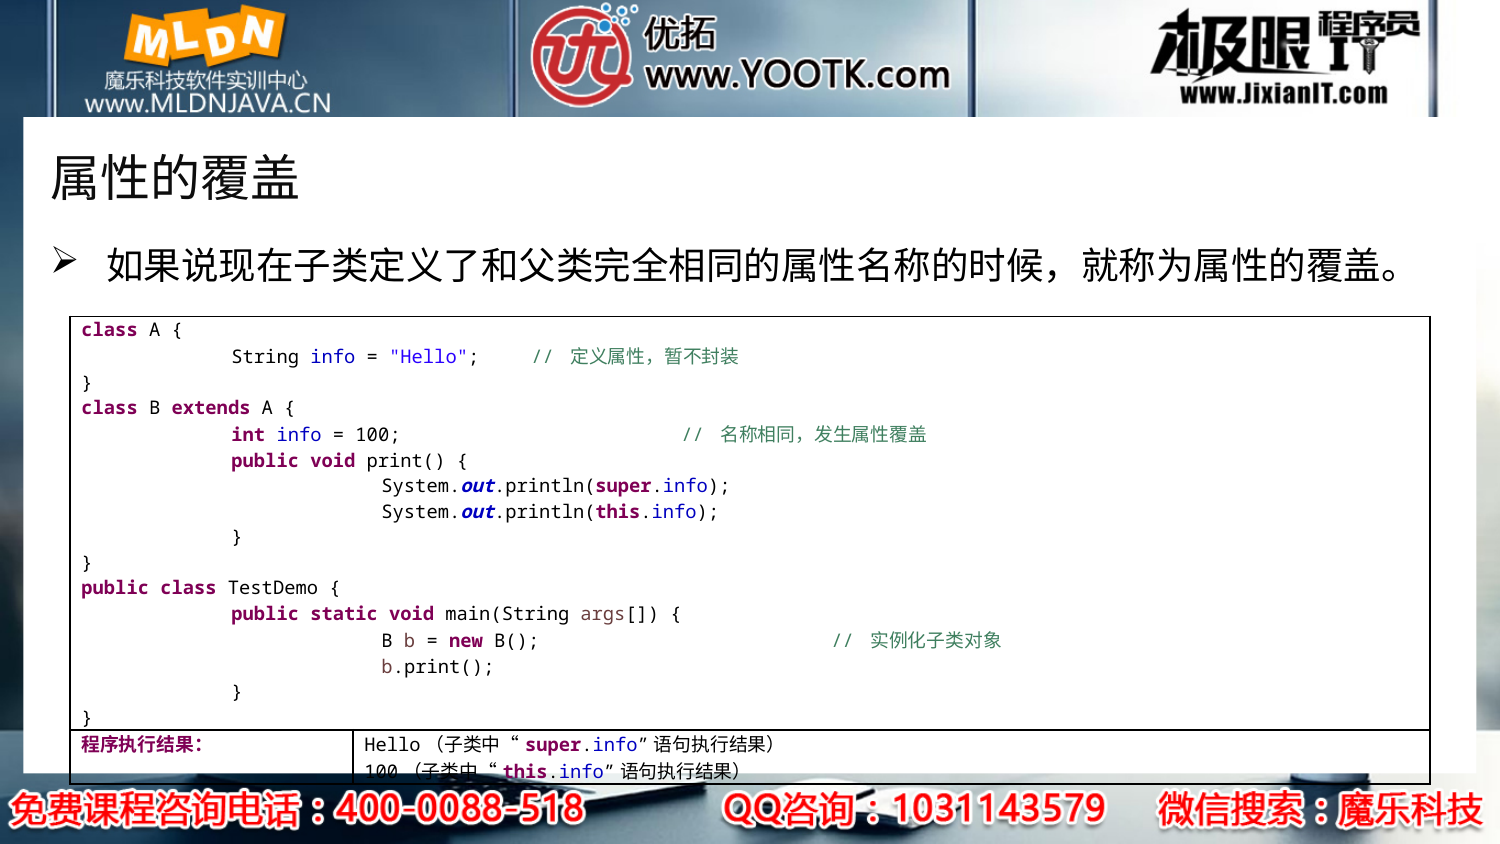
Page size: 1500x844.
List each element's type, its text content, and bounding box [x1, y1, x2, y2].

table_cell 程序执行结果： [71, 731, 352, 783]
table_cell Hello（子类中“super.info”语句执行结果） 100（子类中“this.info”语句执行结果） [354, 731, 1429, 783]
title 属性的覆盖 [34, 128, 1466, 225]
table_header class A { String info = "Hello"; // 定义属性，暂不封装 } class B extends A { int info = 100; // 名称相同，发生属性覆盖 public void print() { System.out.println(super.info); System.out.println(this.info); } } public class TestDemo { public static void main(String args[]) { B b = new B(); // 实例化子类对象 b.print(); } } [71, 317, 1429, 729]
picture [0, 0, 1500, 844]
list 如果说现在子类定义了和父类完全相同的属性名称的时候，就称为属性的覆盖。 [35, 234, 1465, 762]
